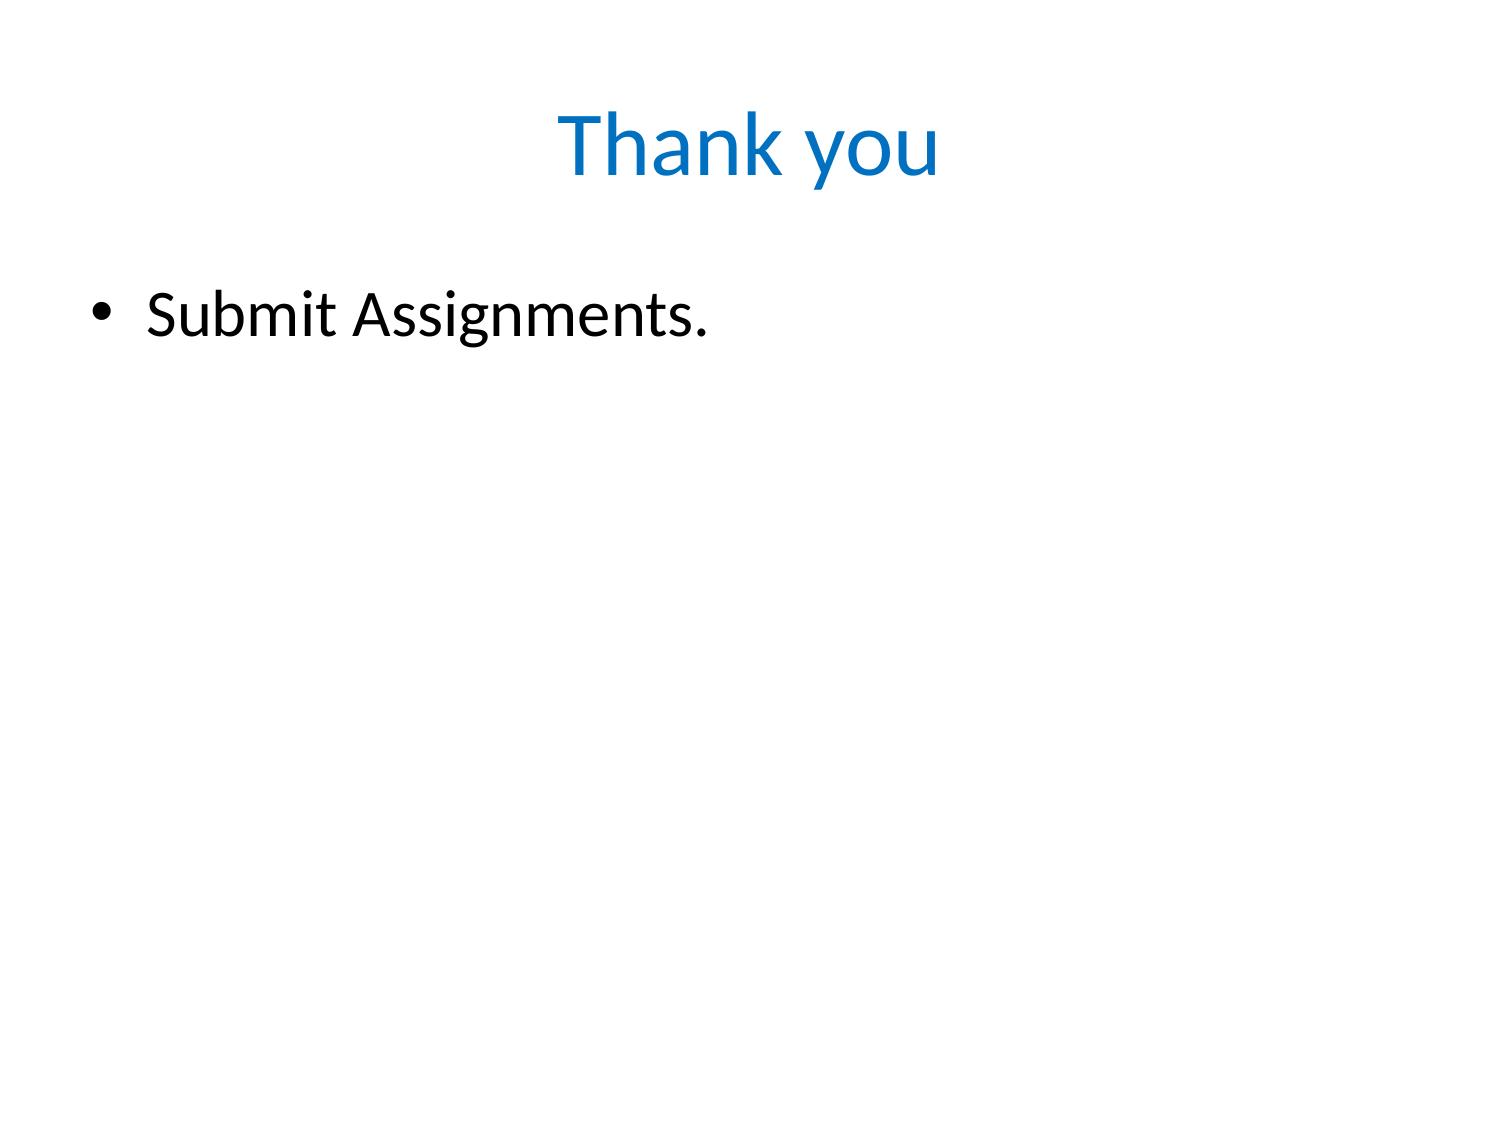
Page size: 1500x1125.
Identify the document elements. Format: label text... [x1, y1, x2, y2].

list Submit Assignments. [75, 262, 1425, 1005]
title Thank you [75, 45, 1425, 233]
